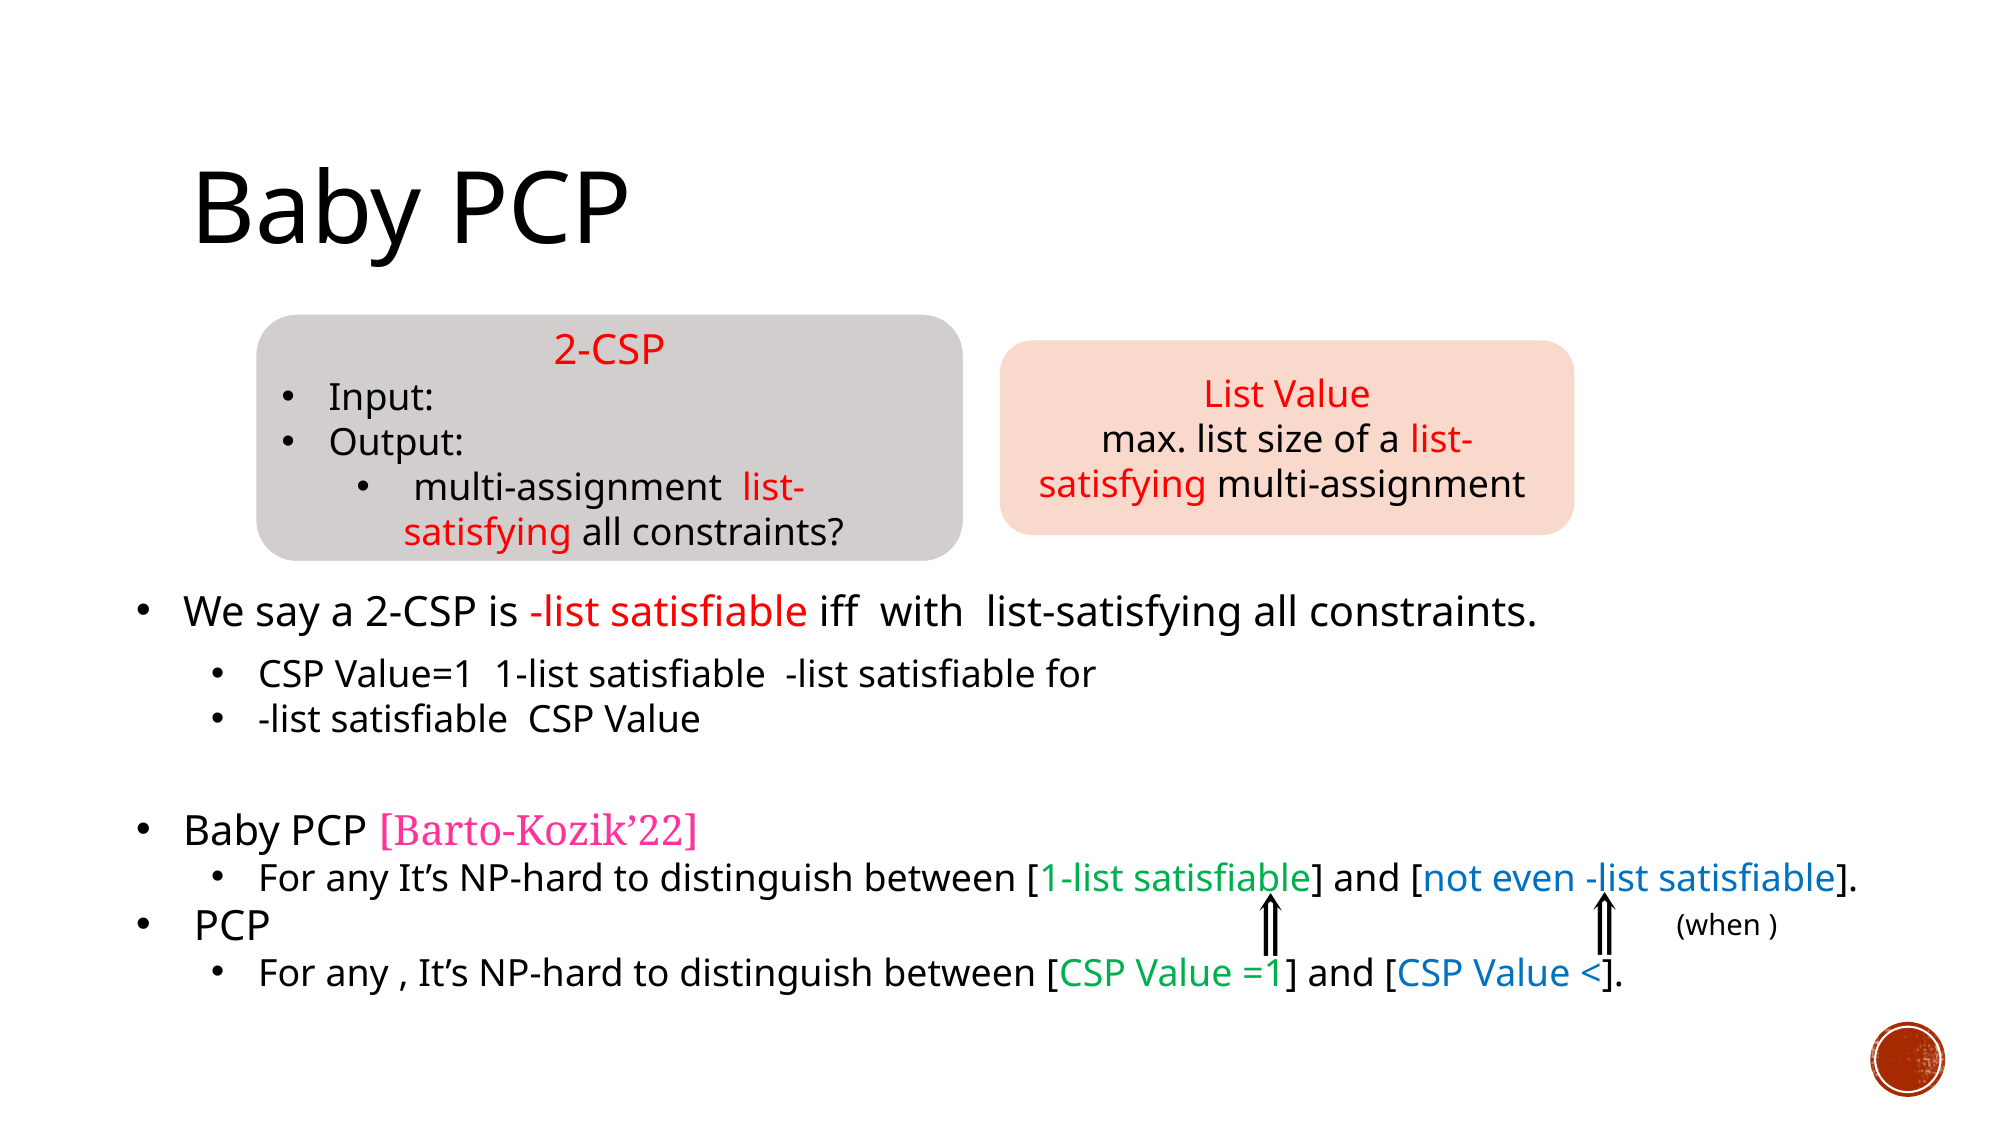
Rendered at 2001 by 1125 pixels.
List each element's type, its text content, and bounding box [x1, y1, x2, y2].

title Baby PCP [175, 79, 1826, 344]
